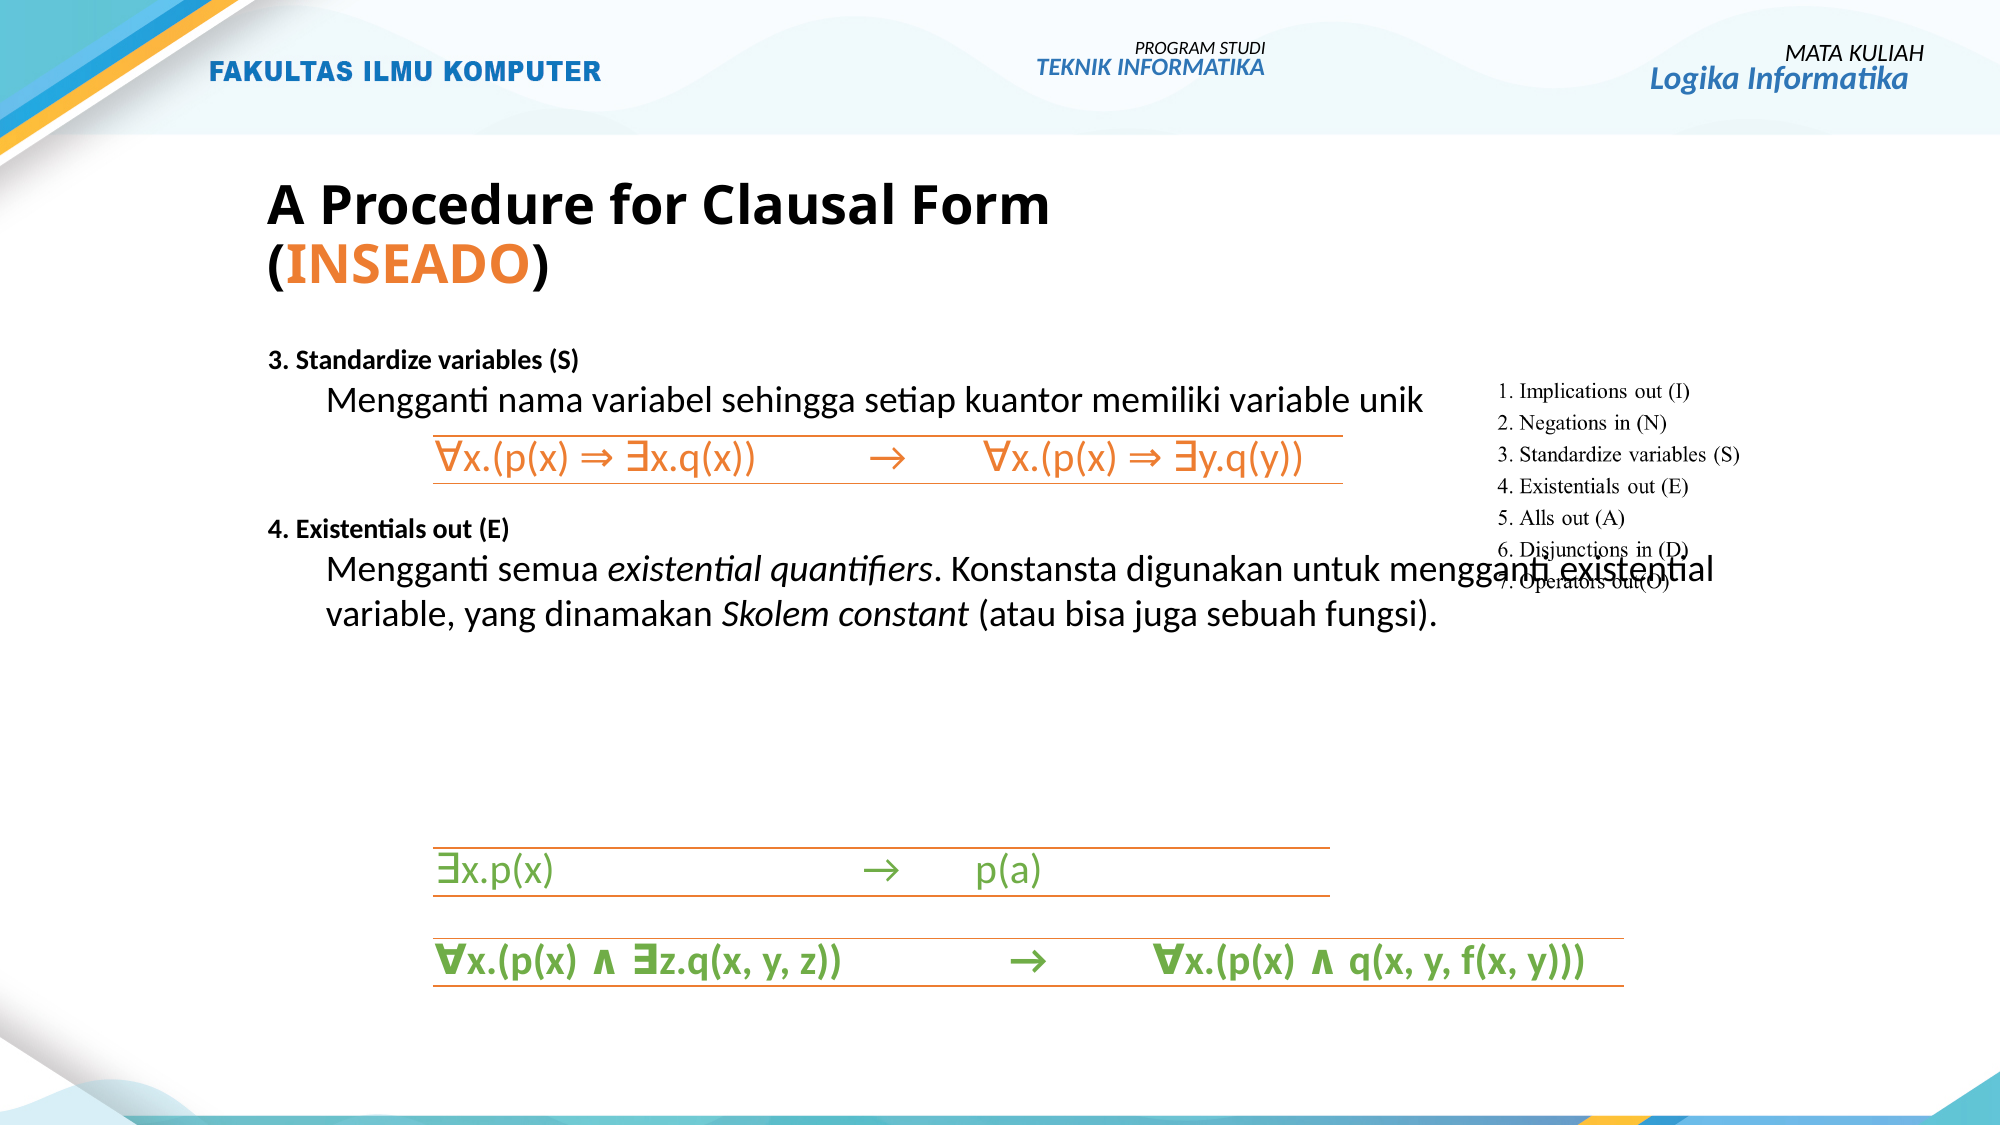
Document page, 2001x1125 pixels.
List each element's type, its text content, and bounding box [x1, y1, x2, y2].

table_header ∀x.(p(x) ⇒ ∃y.q(y)) [981, 437, 1343, 483]
table_header → [906, 939, 1151, 985]
title A Procedure for Clausal Form (INSEADO) [252, 170, 1852, 303]
table_header ∃x.p(x) [433, 849, 789, 895]
list 3. Standardize variables (S) Mengganti nama variabel sehingga setiap kuantor memiliki variable unik 4. Existentials out (E) Mengganti semua existential quantifiers. Konstansta digunakan untuk mengganti existential variable, yang dinamakan Skolem constant (atau bisa juga sebuah fungsi). [252, 333, 1852, 822]
table_header ∀x.(p(x) ∧ ∃z.q(x, y, z)) [433, 939, 906, 985]
table_header → [789, 849, 974, 895]
table_header ∀x.(p(x) ⇒ ∃x.q(x)) [433, 437, 794, 483]
table_header p(a) [974, 849, 1330, 895]
picture [0, 0, 2000, 1125]
text_box MATA KULIAH Logika Informatika [1374, 35, 1940, 147]
table_header → [794, 437, 981, 483]
table_header ∀x.(p(x) ∧ q(x, y, f(x, y))) [1151, 939, 1624, 985]
text_box PROGRAM STUDI TEKNIK INFORMATIKA [904, 33, 1281, 118]
